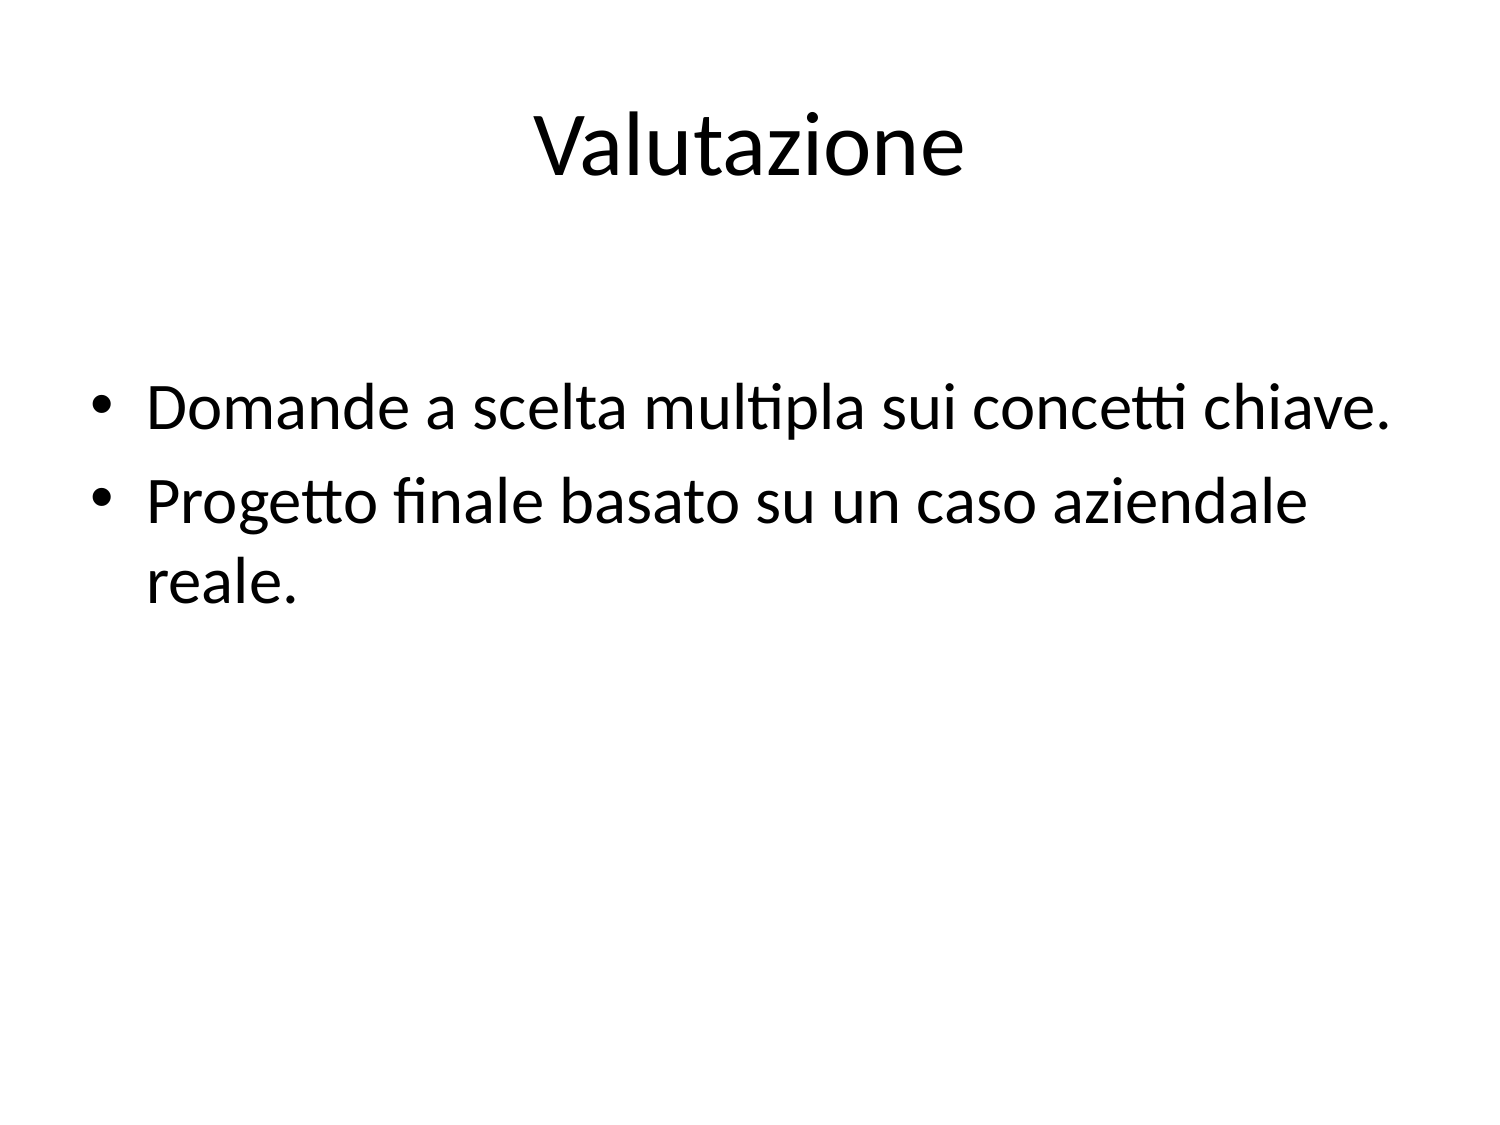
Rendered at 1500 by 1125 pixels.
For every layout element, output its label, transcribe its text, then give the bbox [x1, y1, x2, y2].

list Domande a scelta multipla sui concetti chiave. Progetto finale basato su un caso aziendale reale. [75, 262, 1425, 1005]
title Valutazione [75, 45, 1425, 233]
